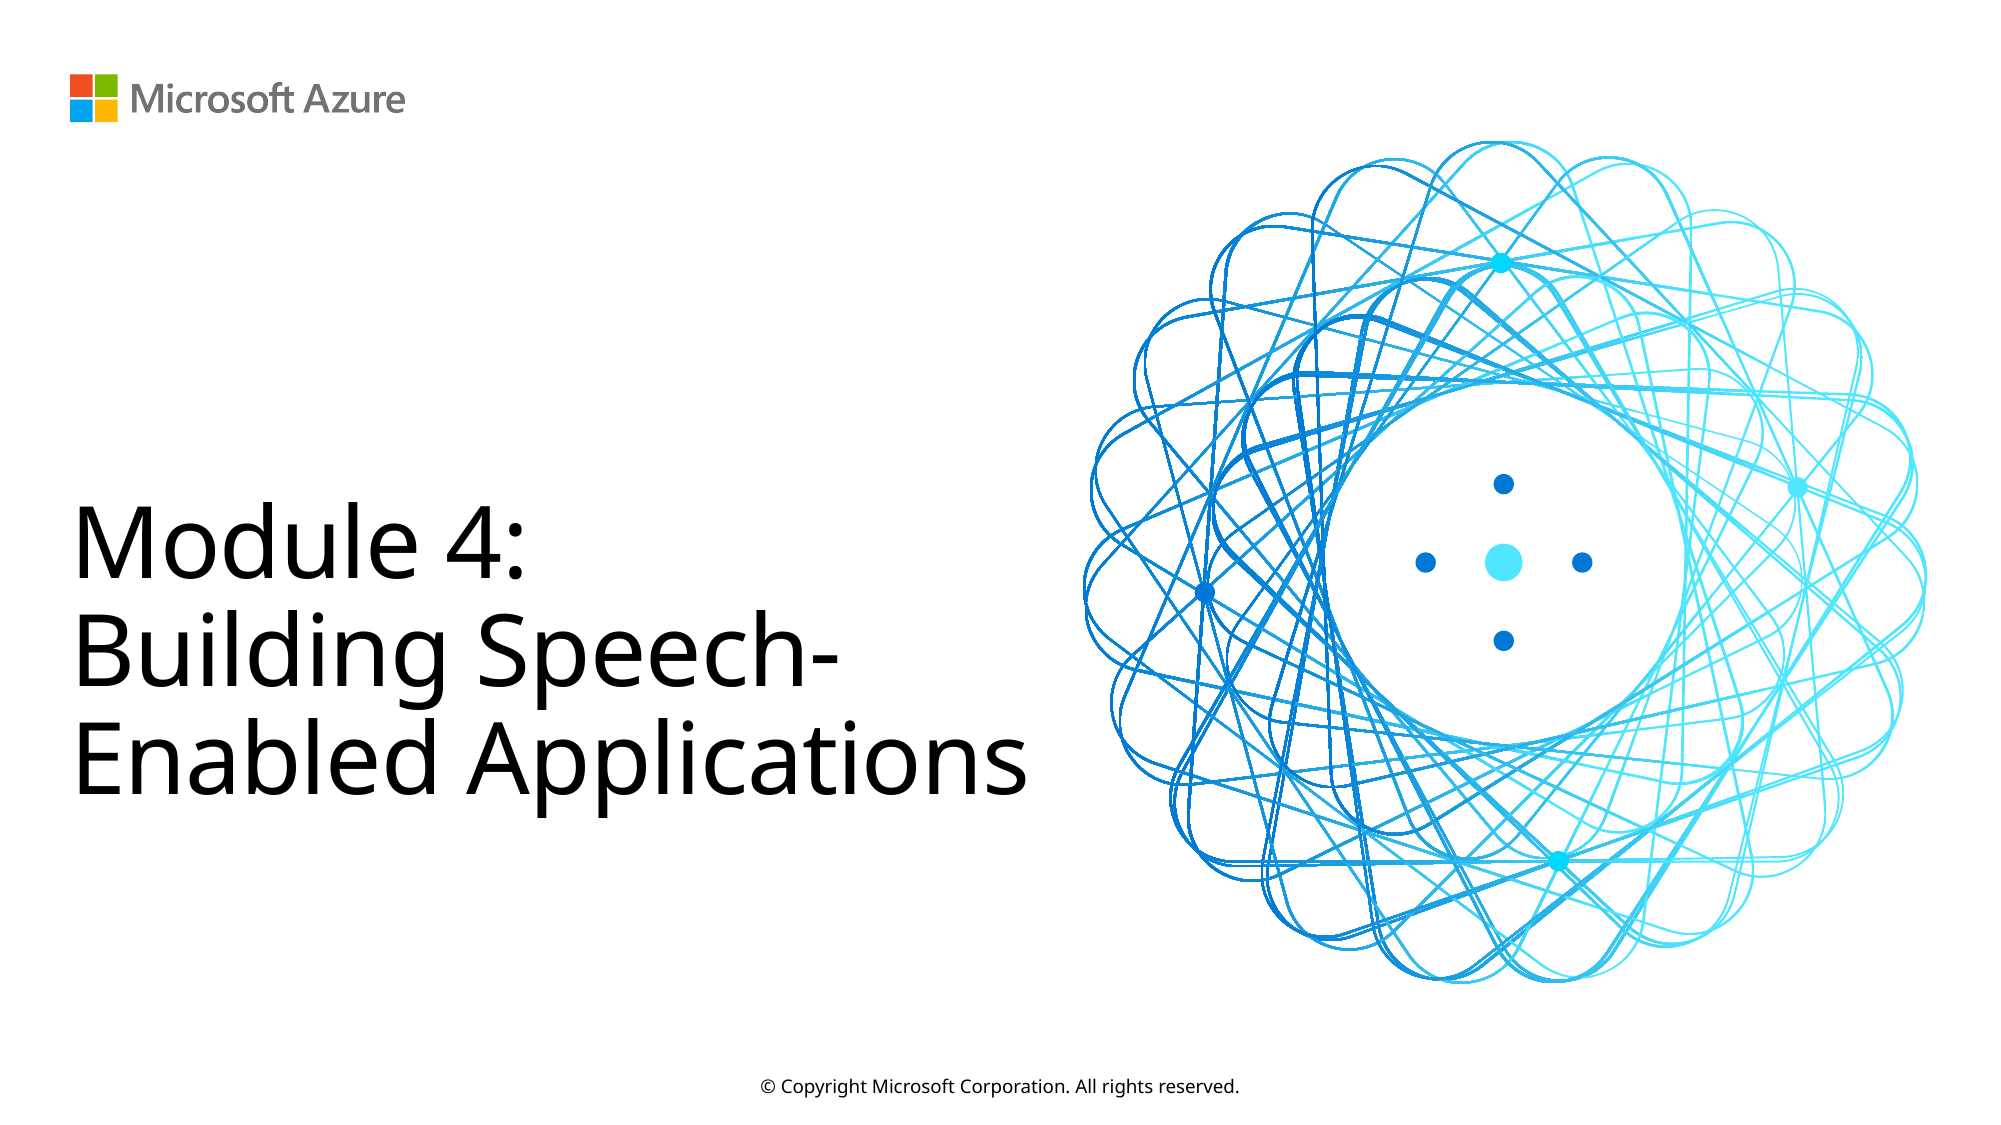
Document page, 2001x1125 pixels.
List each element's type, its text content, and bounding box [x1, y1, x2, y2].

picture [22, 26, 455, 170]
title Module 4: Building Speech-Enabled Applications [70, 489, 1057, 847]
